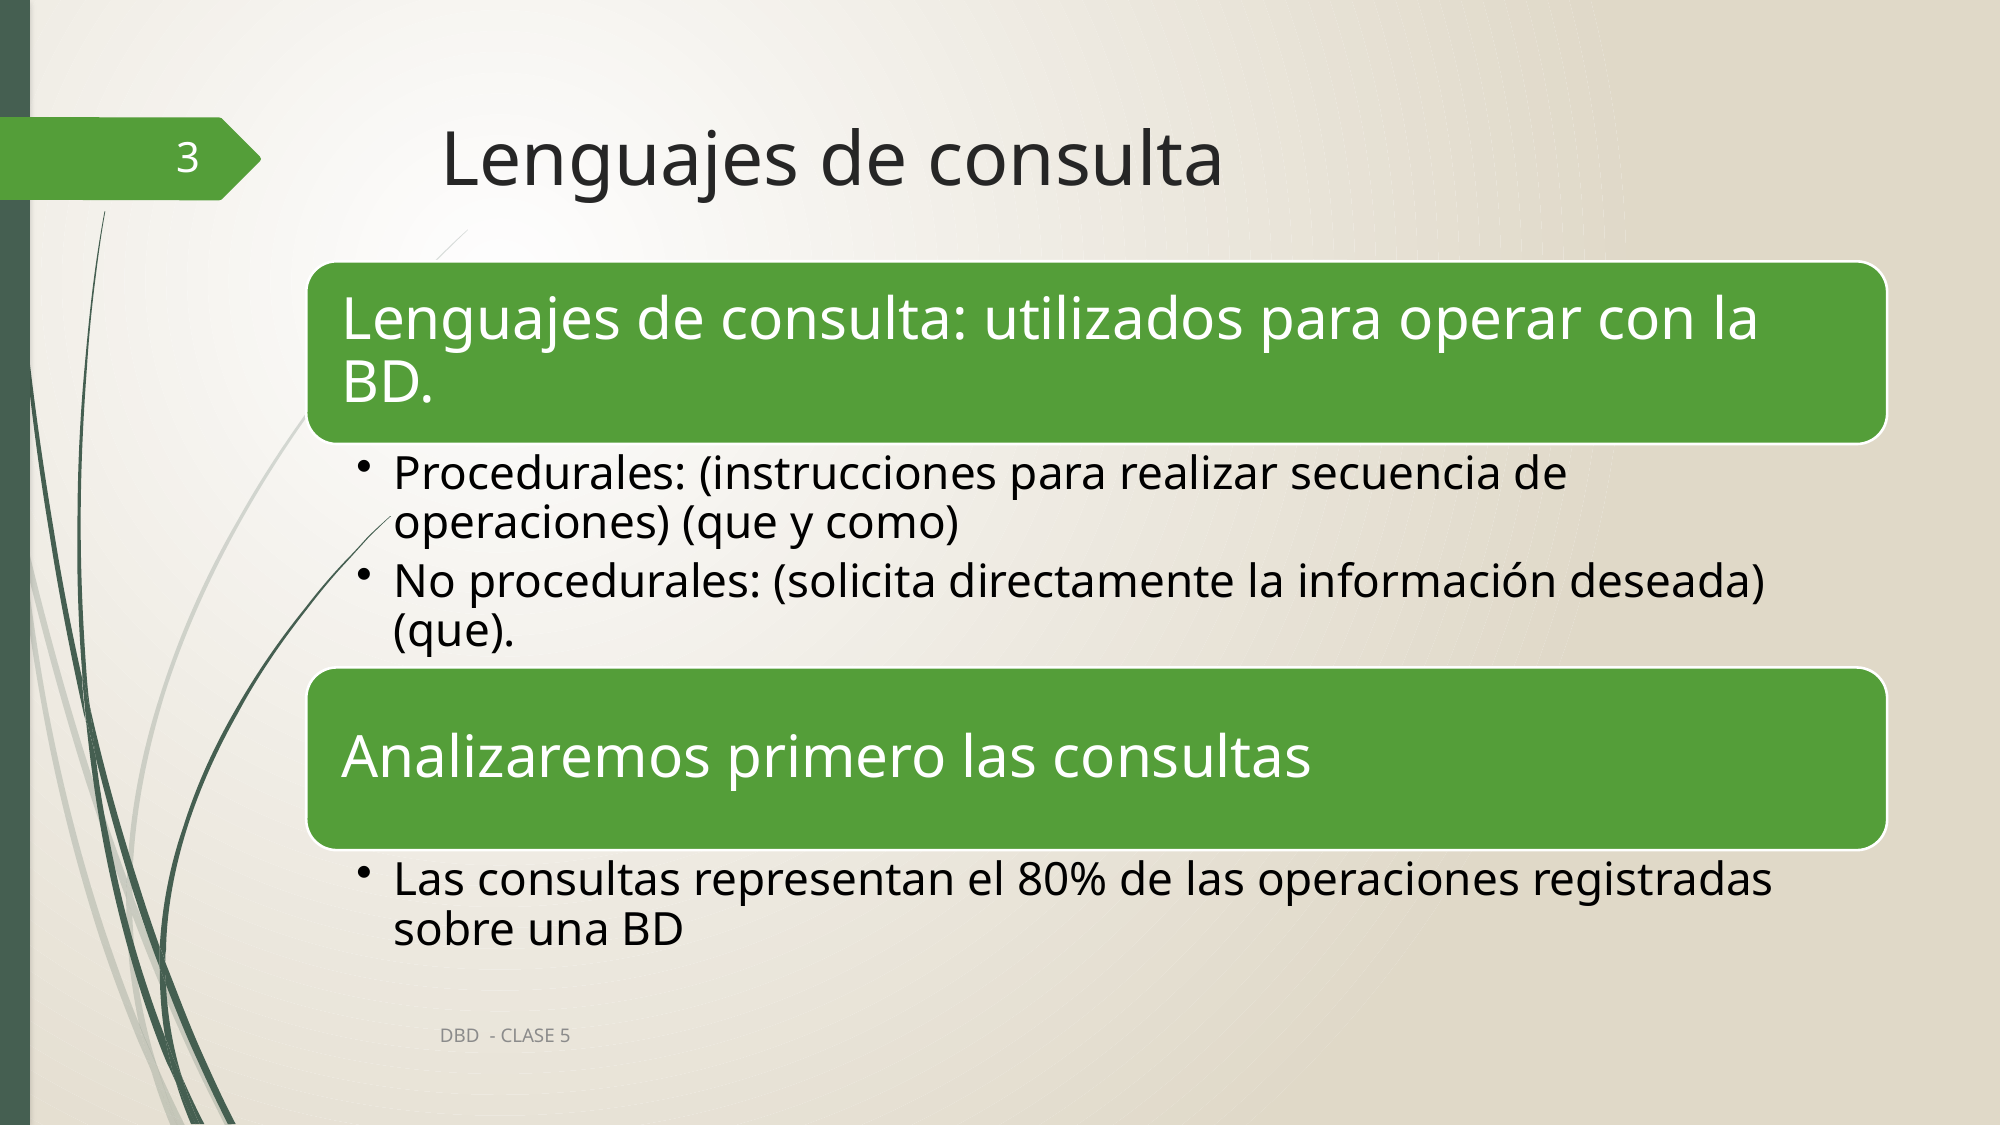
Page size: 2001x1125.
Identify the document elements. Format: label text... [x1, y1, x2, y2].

slide_number 3 [87, 129, 216, 190]
footer DBD - CLASE 5 [424, 1006, 1675, 1067]
title Lenguajes de consulta [425, 102, 1888, 253]
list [305, 253, 1888, 971]
